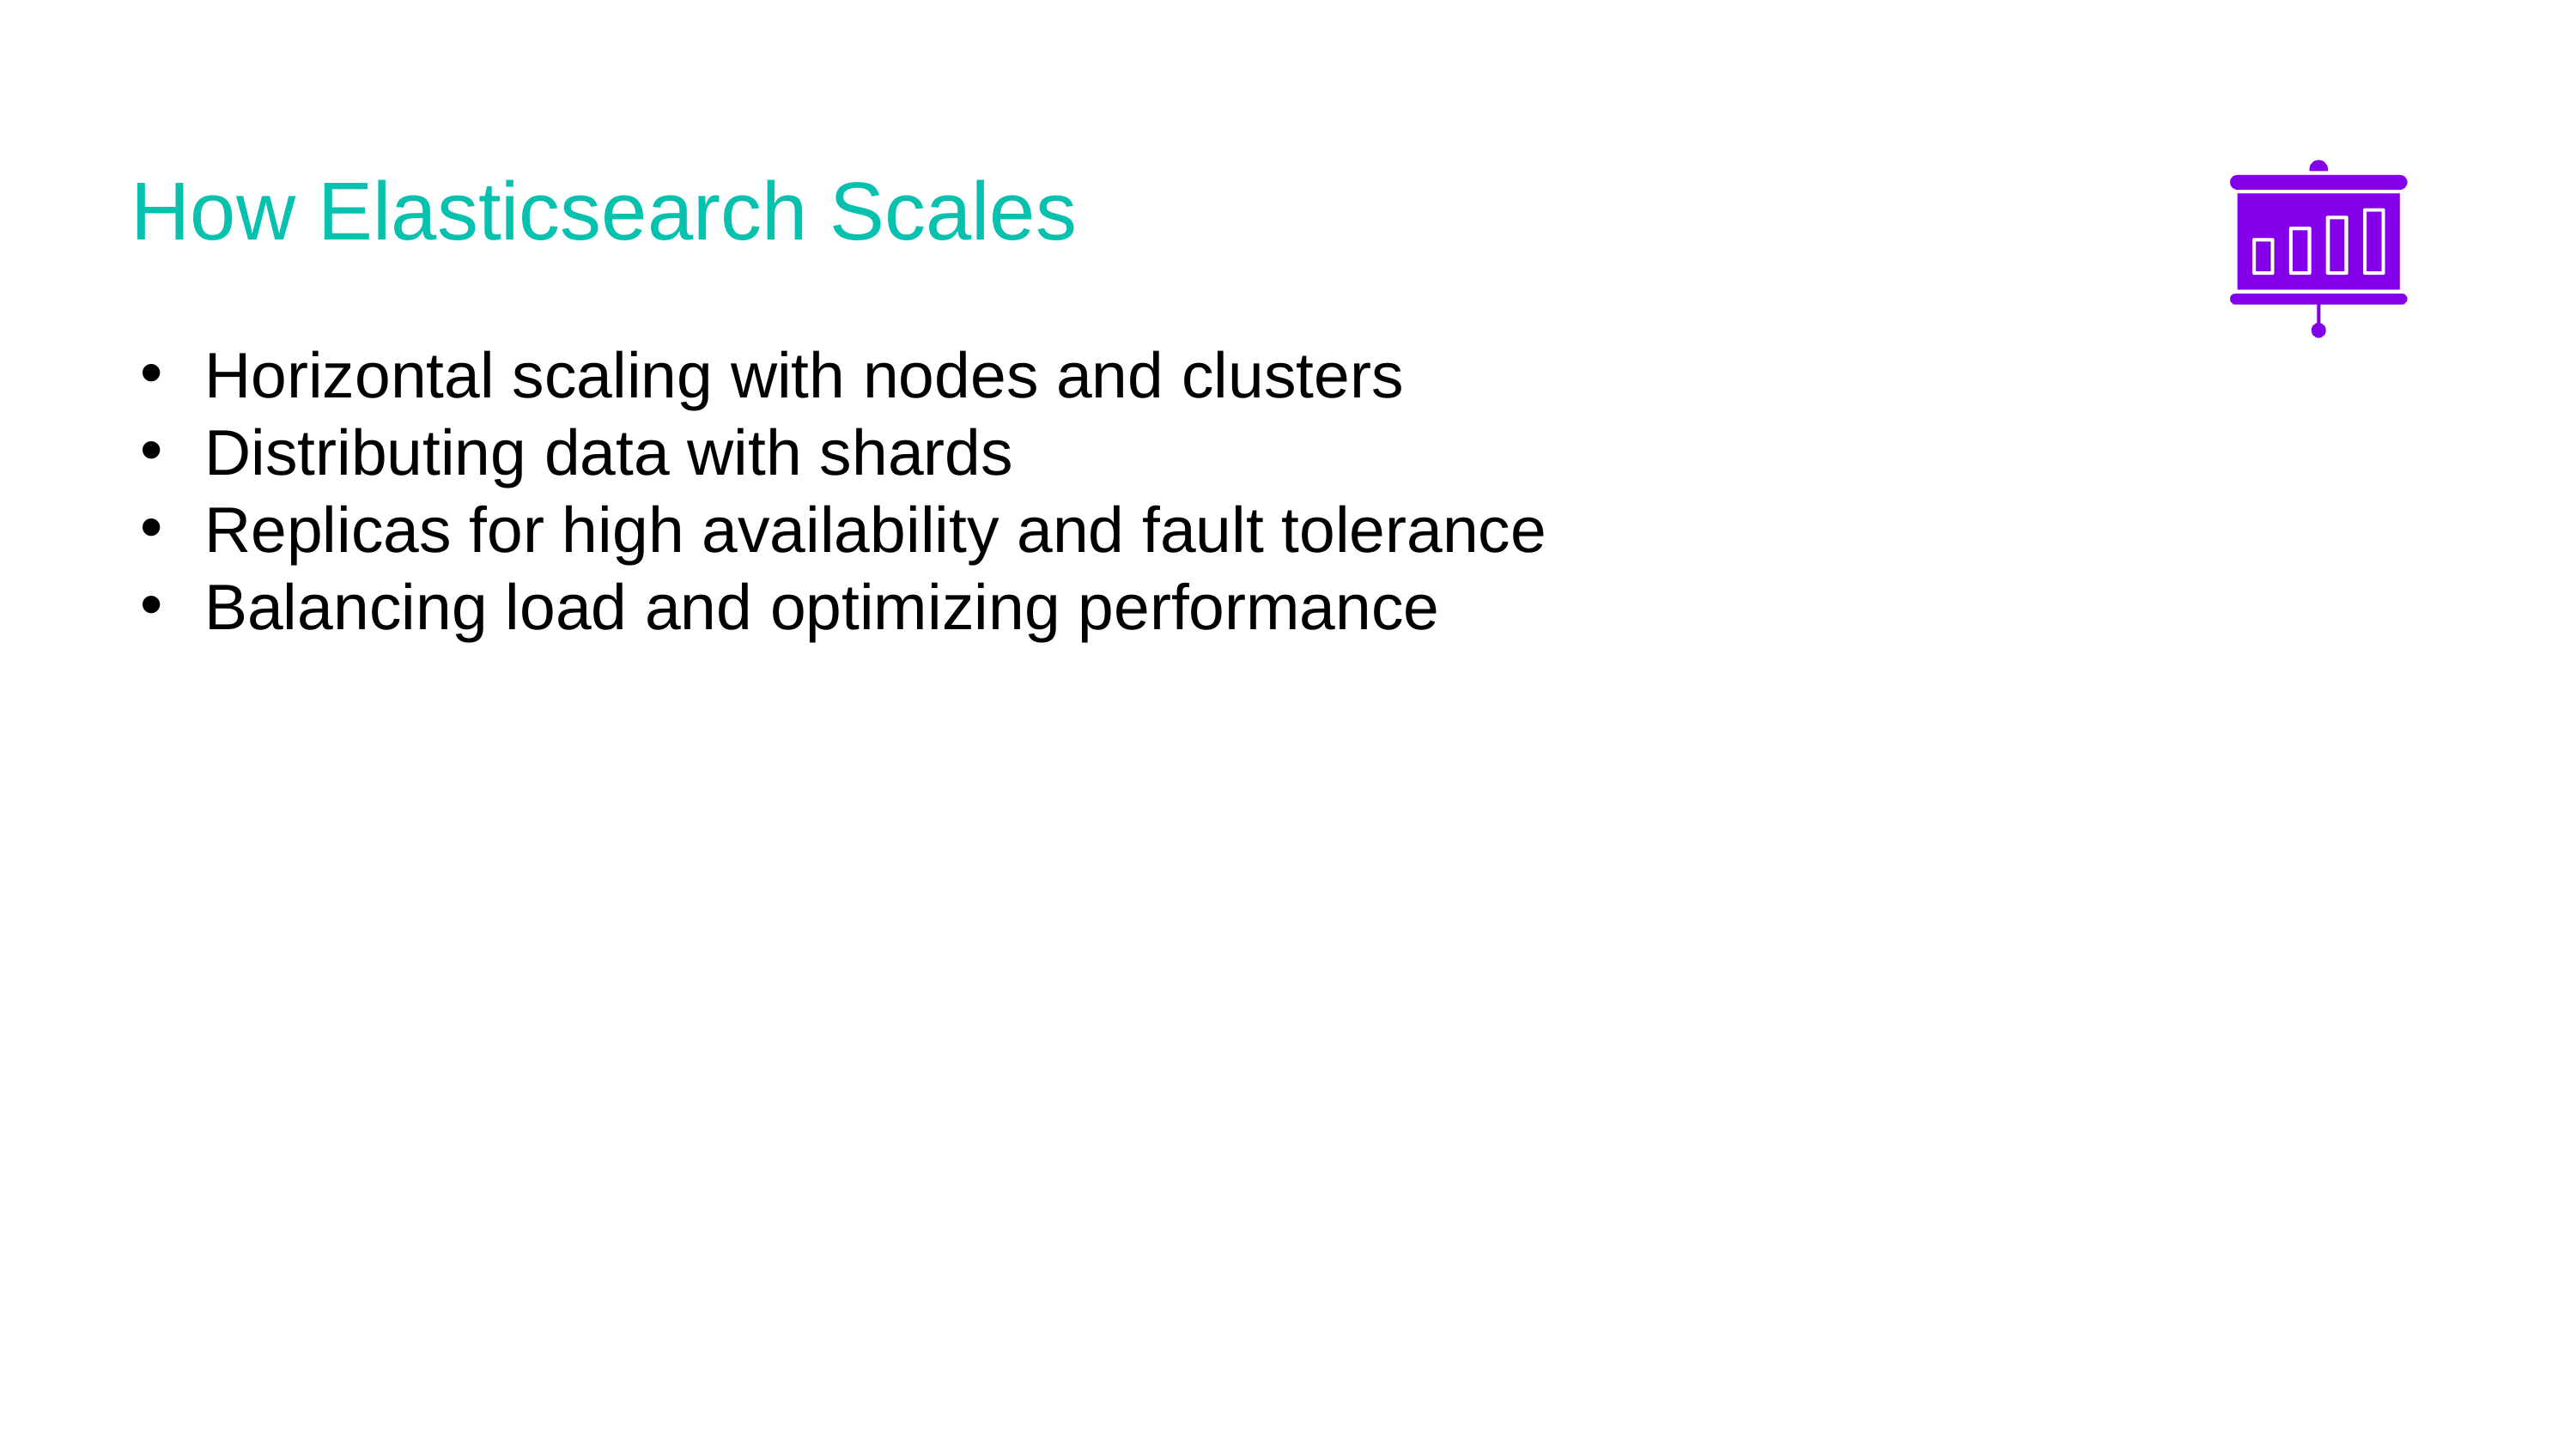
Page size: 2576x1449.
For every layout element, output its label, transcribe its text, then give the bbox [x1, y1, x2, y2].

title How Elasticsearch Scales [131, 144, 2099, 283]
list Horizontal scaling with nodes and clusters Distributing data with shards Replicas for high availability and fault tolerance Balancing load and optimizing performance [129, 320, 2098, 1352]
picture [2189, 144, 2447, 382]
